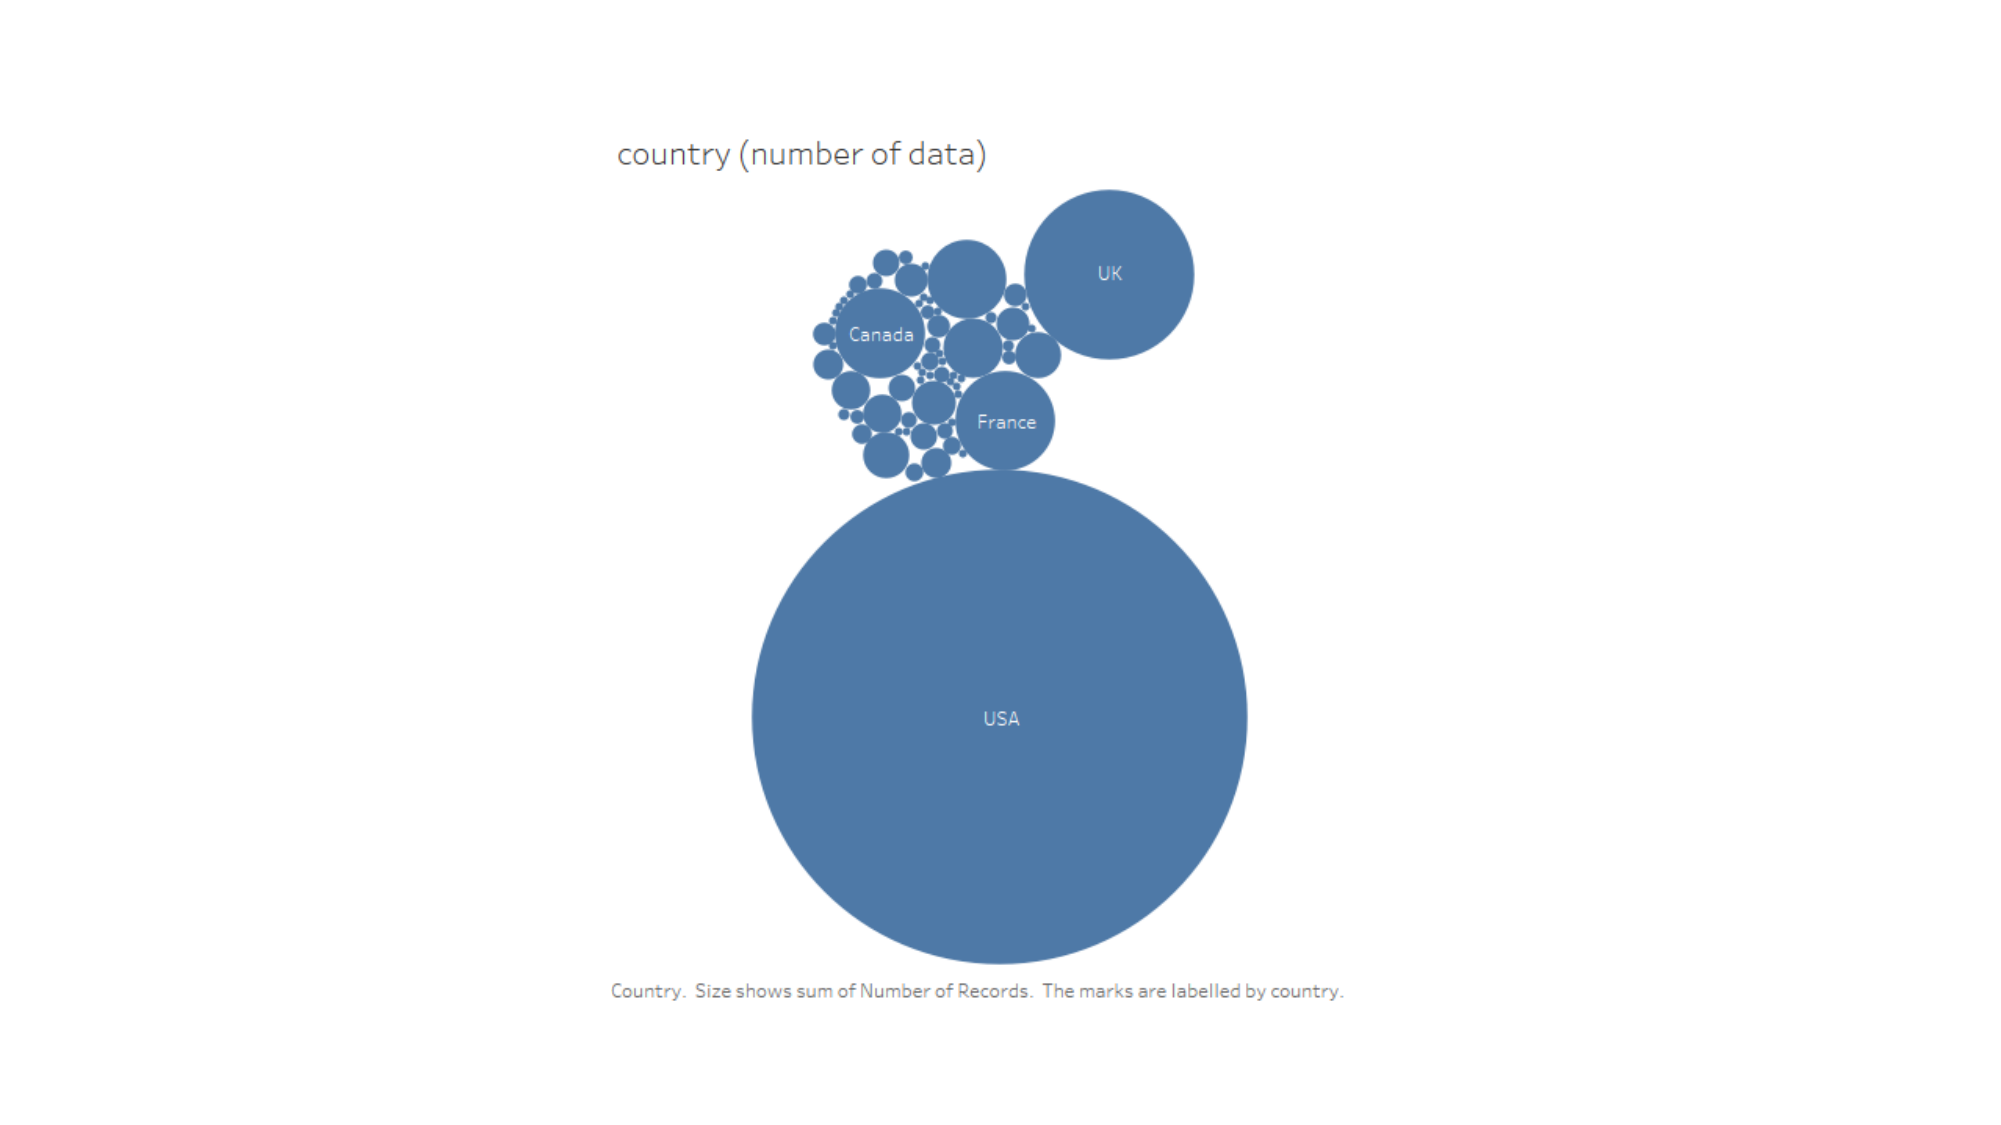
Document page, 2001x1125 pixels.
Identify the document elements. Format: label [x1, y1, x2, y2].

picture [611, 121, 1389, 1004]
